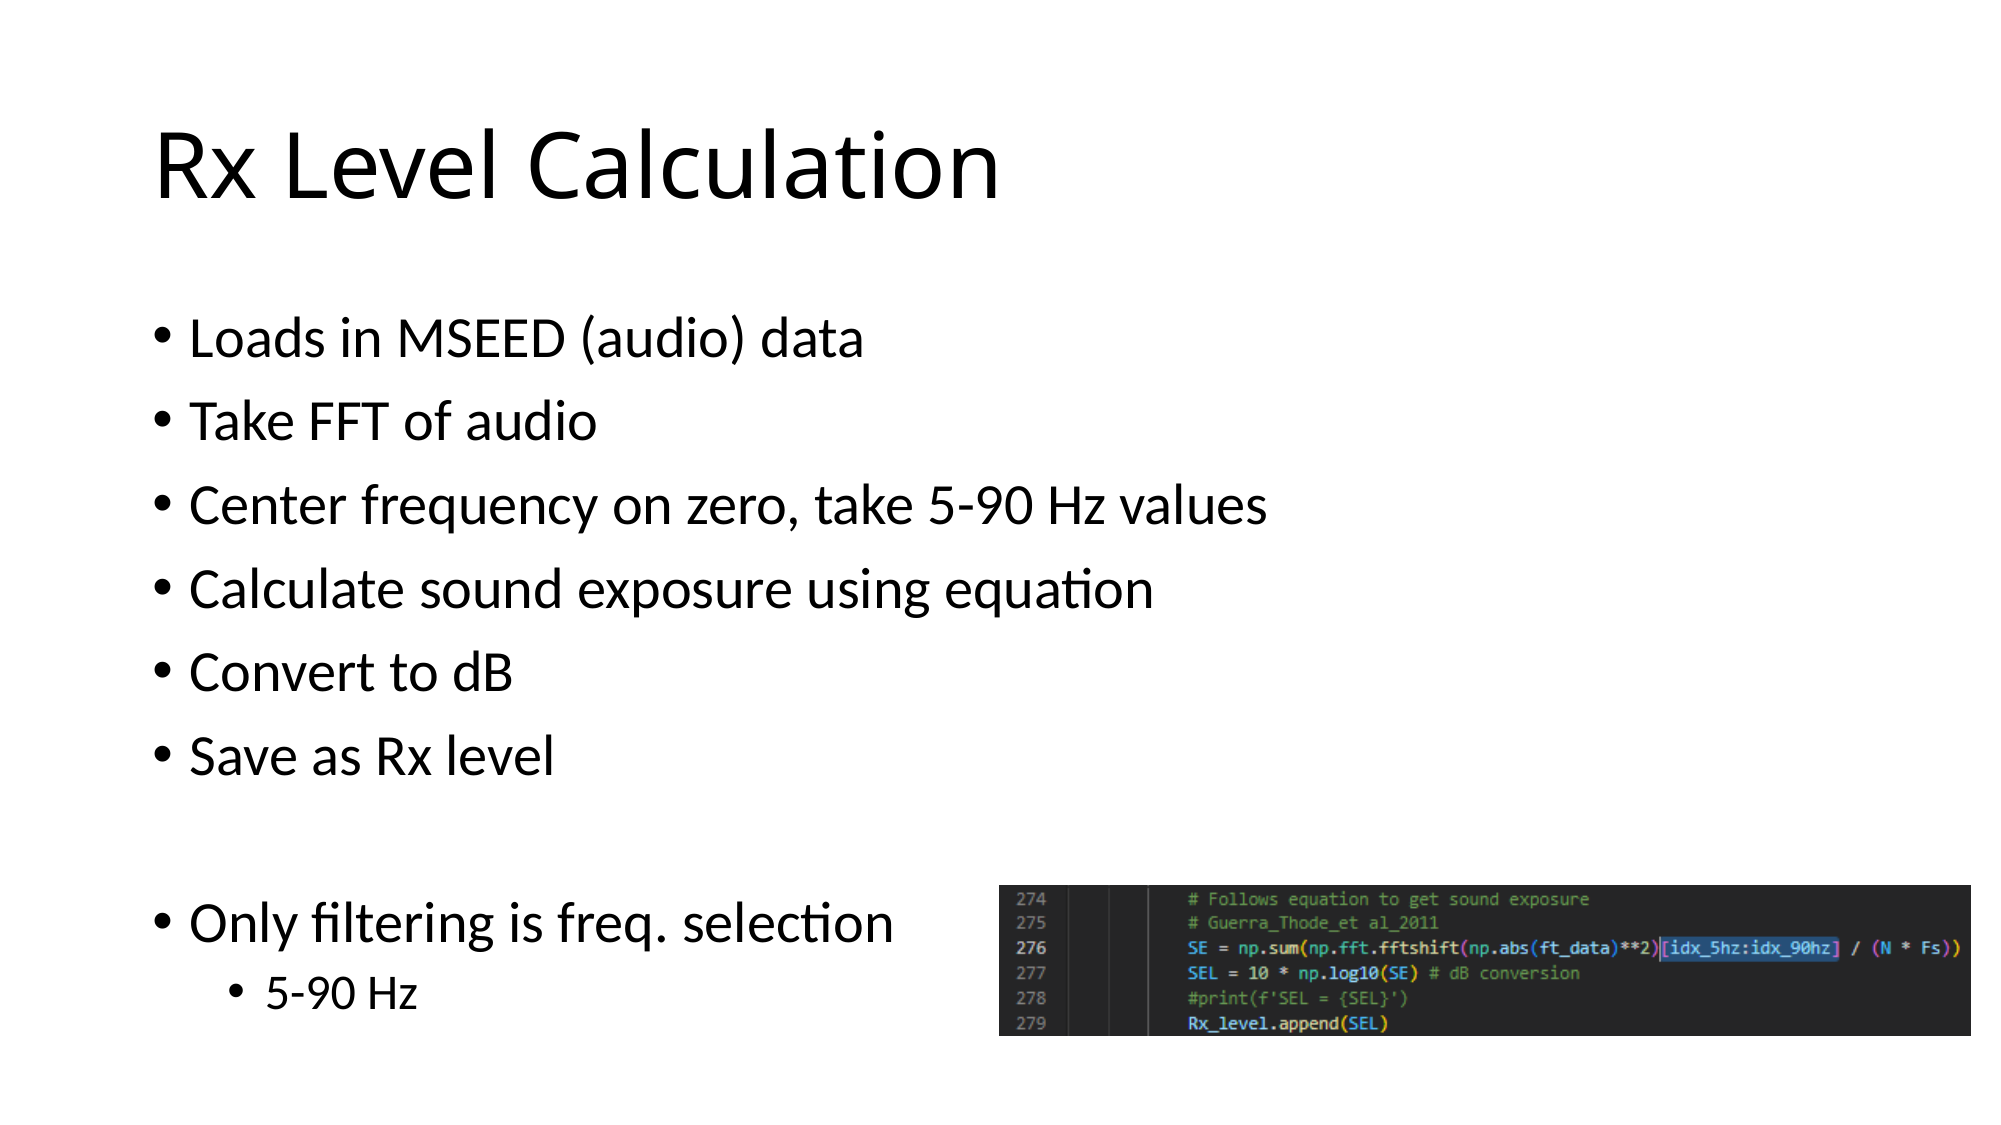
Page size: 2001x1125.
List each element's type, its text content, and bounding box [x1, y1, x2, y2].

picture [999, 885, 1971, 1036]
title Rx Level Calculation [137, 59, 1863, 278]
list Loads in MSEED (audio) data Take FFT of audio Center frequency on zero, take 5-90 Hz values Calculate sound exposure using equation Convert to dB Save as Rx level Only filtering is freq. selection 5-90 Hz [137, 299, 1863, 1066]
